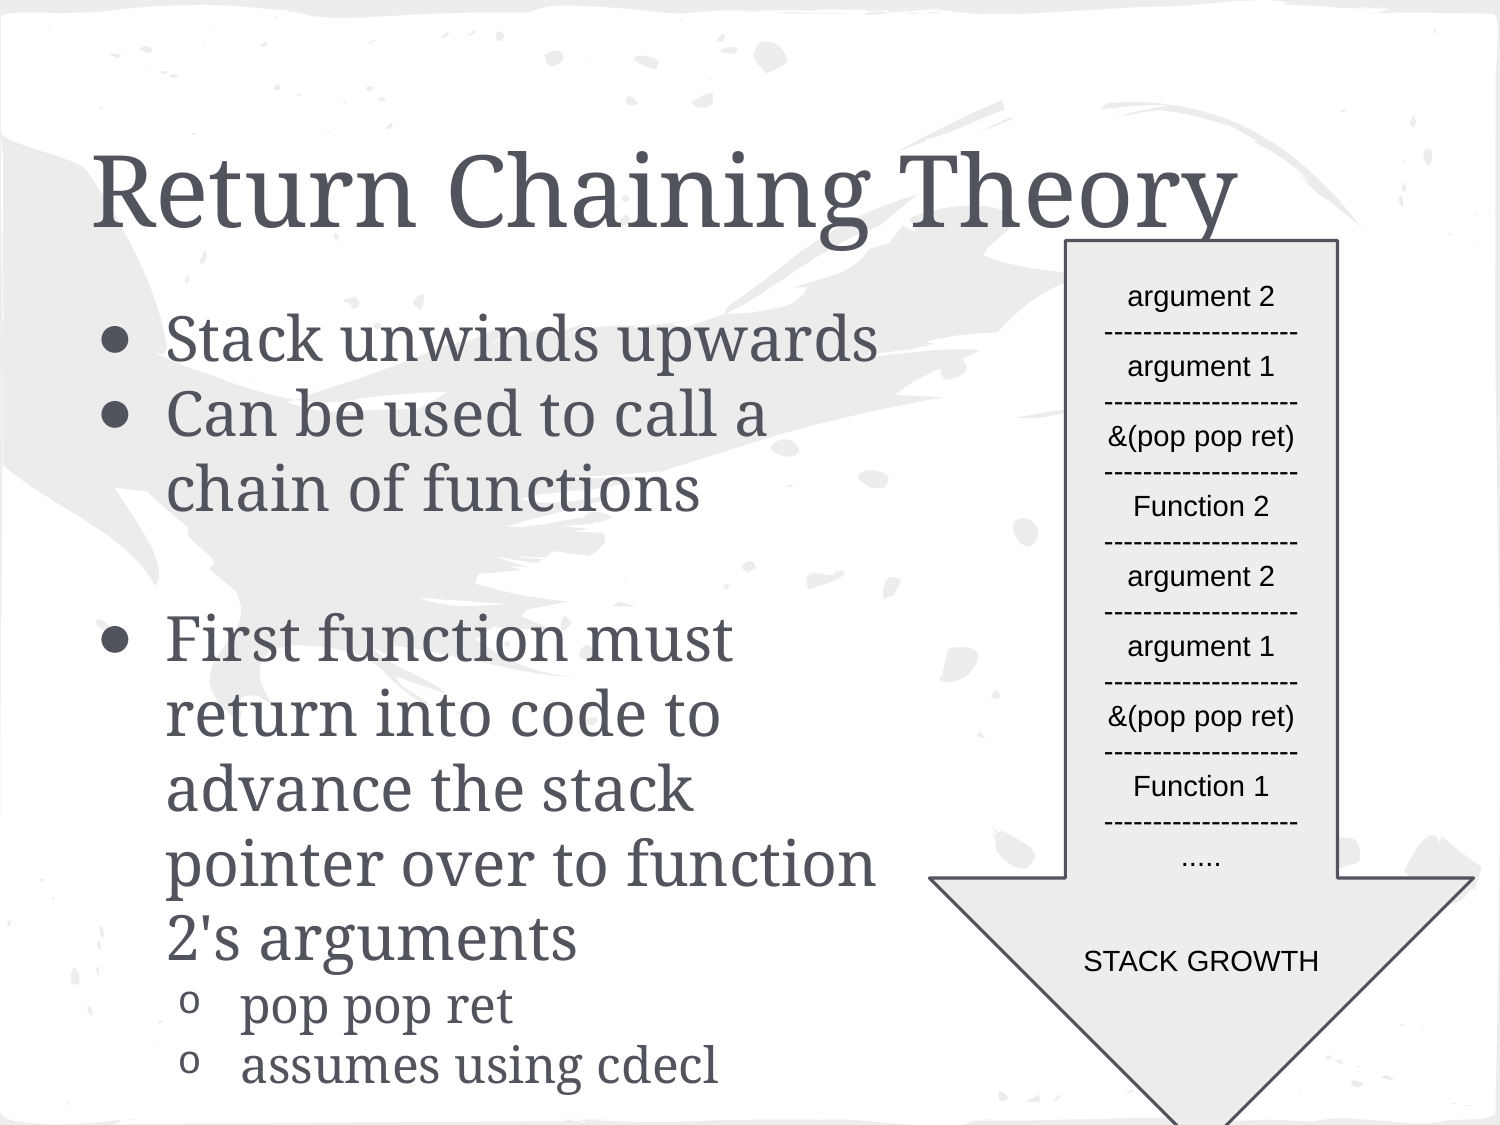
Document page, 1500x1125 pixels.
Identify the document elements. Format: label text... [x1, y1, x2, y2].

list Stack unwinds upwards Can be used to call a chain of functions First function must return into code to advance the stack pointer over to function 2's arguments pop pop ret assumes using cdecl [75, 283, 939, 1078]
text_box argument 2 -------------------- argument 1 -------------------- &(pop pop ret) -------------------- Function 2 -------------------- argument 2 -------------------- argument 1 -------------------- &(pop pop ret) -------------------- Function 1 -------------------- ..... STACK GROWTH [929, 240, 1474, 1125]
title Return Chaining Theory [75, 34, 1425, 263]
